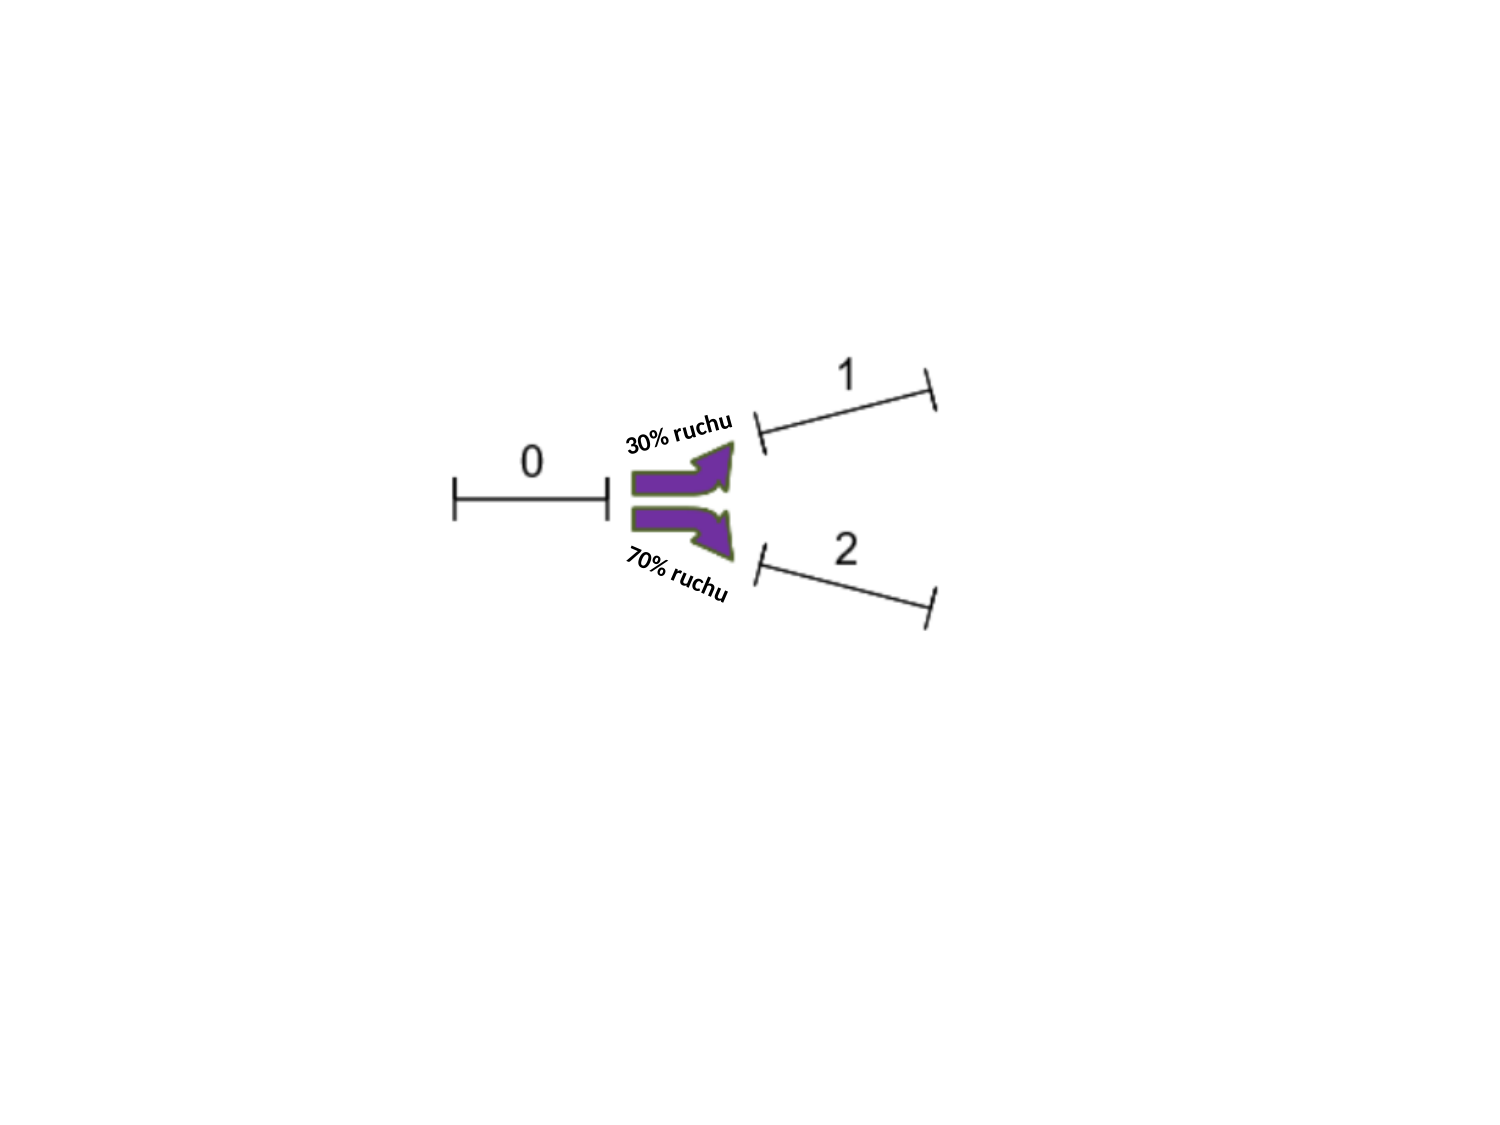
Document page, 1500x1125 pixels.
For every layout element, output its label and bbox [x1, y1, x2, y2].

picture [417, 325, 981, 668]
